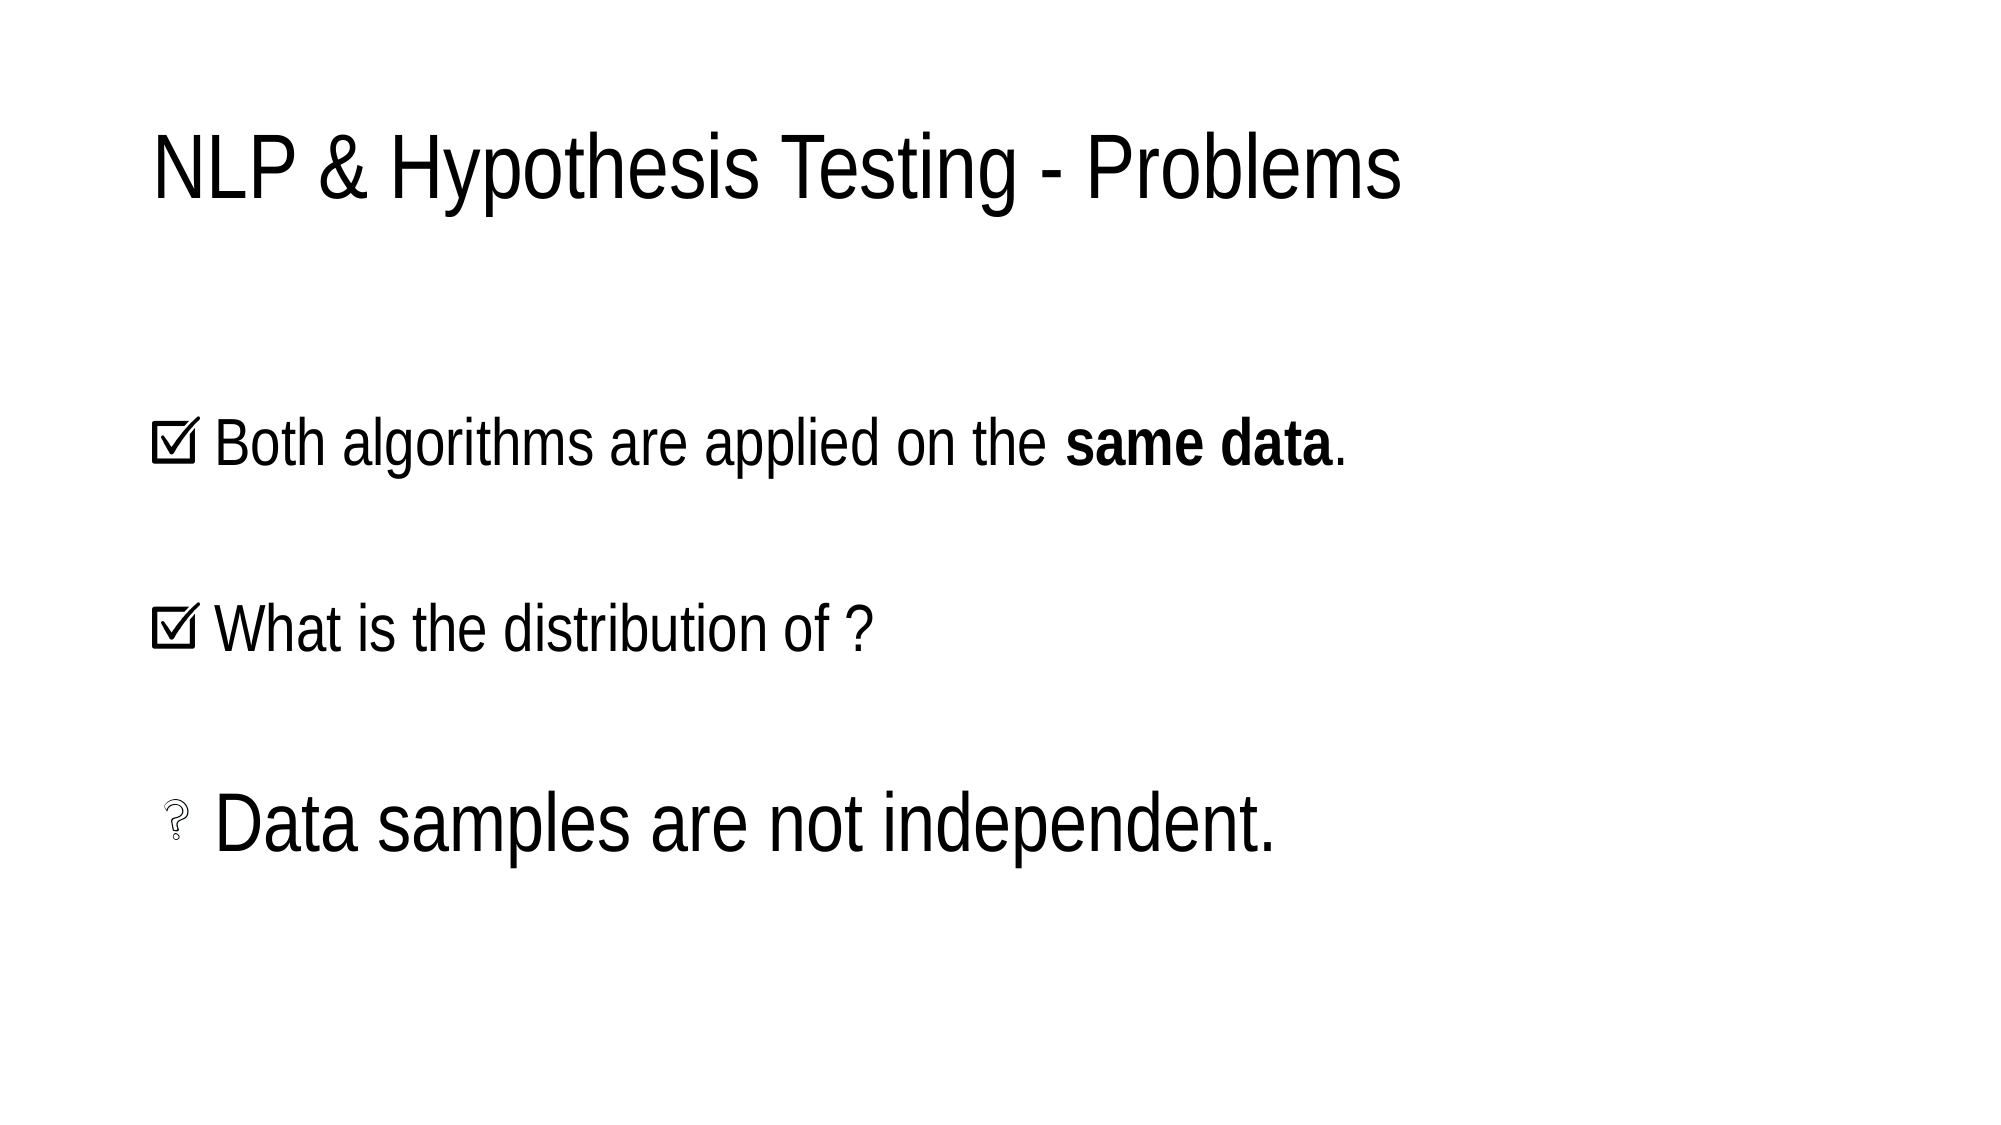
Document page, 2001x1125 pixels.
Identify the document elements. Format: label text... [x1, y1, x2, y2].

picture [152, 796, 200, 843]
title NLP & Hypothesis Testing - Problems [137, 59, 1863, 278]
picture [152, 416, 200, 464]
picture [152, 602, 200, 649]
